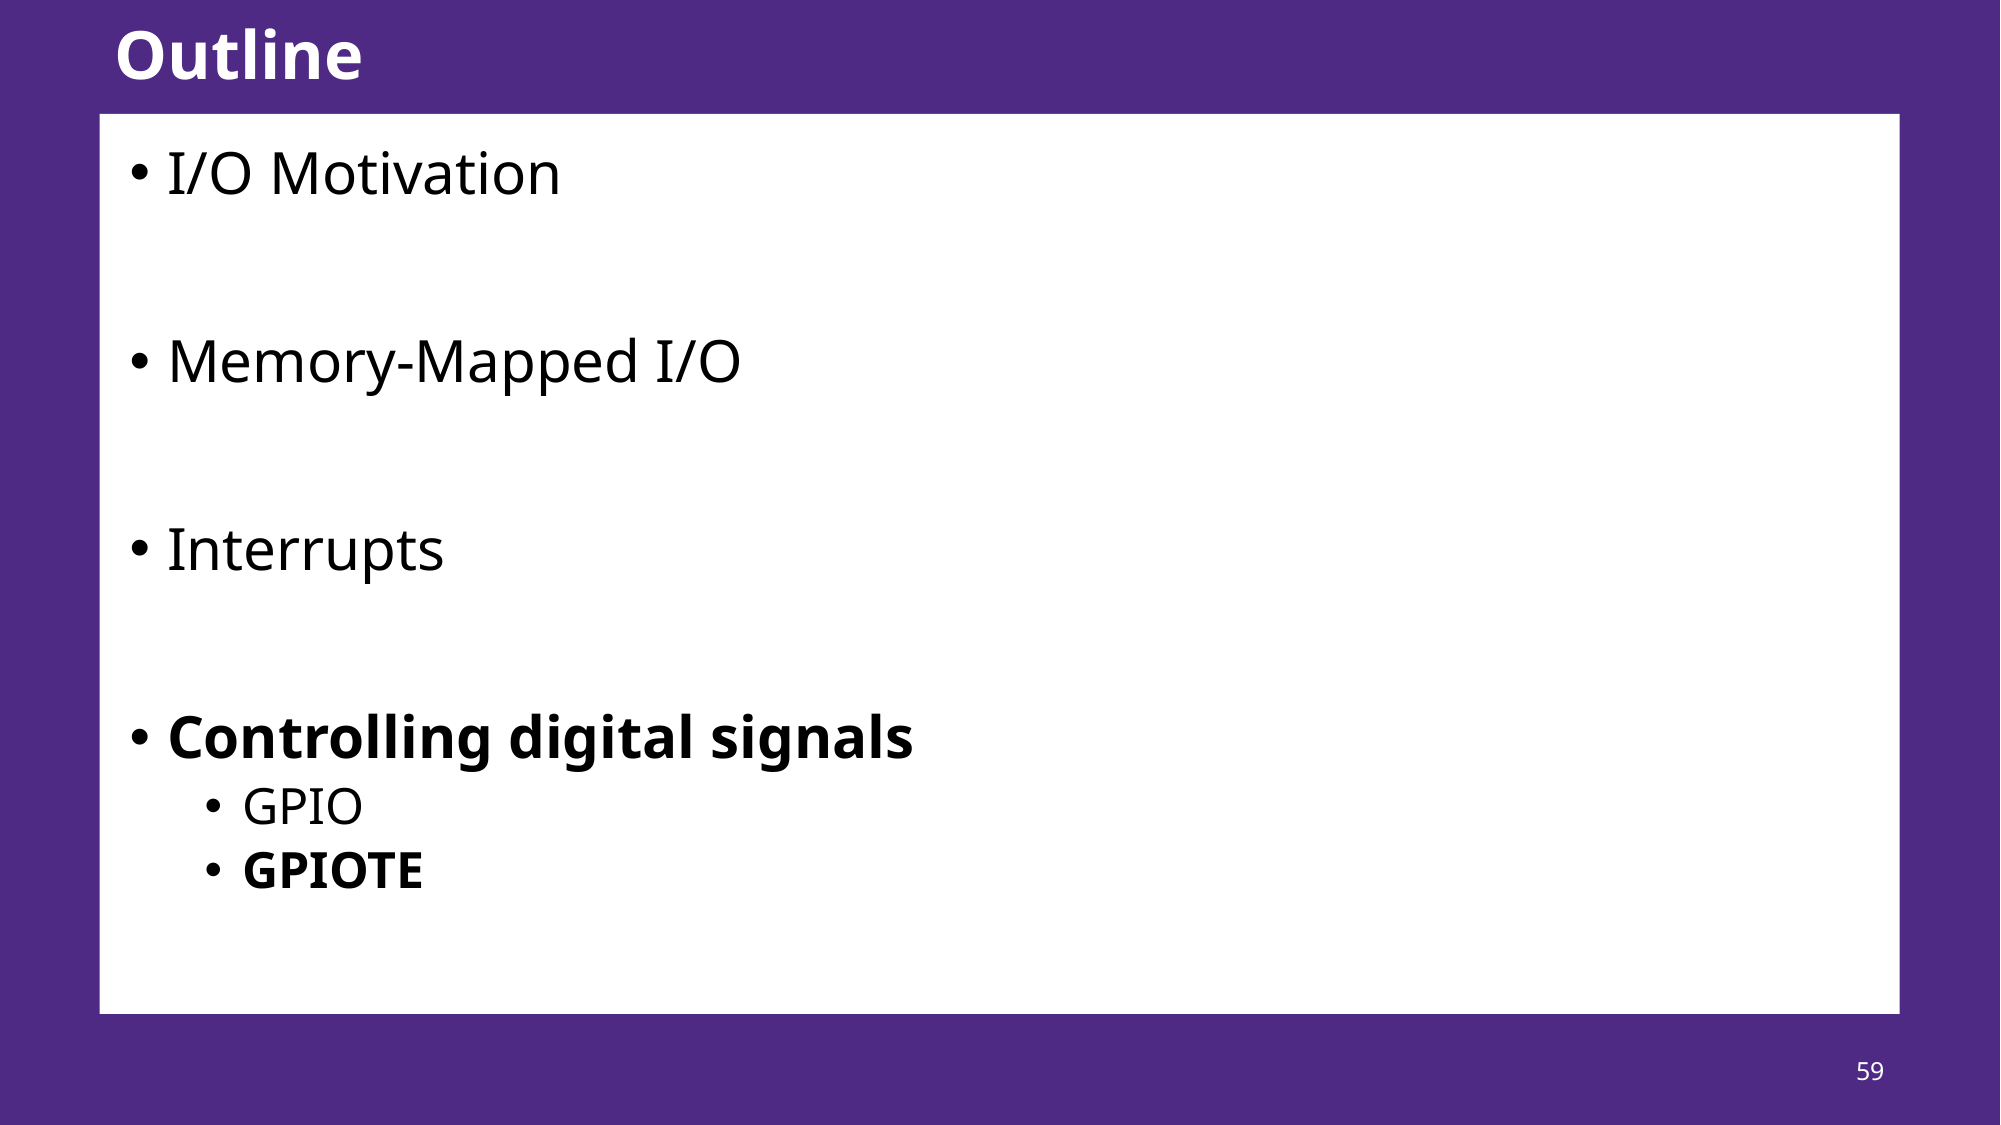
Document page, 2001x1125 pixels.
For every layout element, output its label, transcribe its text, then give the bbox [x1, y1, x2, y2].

list I/O Motivation Memory-Mapped I/O Interrupts Controlling digital signals GPIO GPIOTE [99, 114, 1900, 1014]
title Outline [99, 1, 1900, 114]
slide_number 59 [1749, 1042, 1900, 1103]
